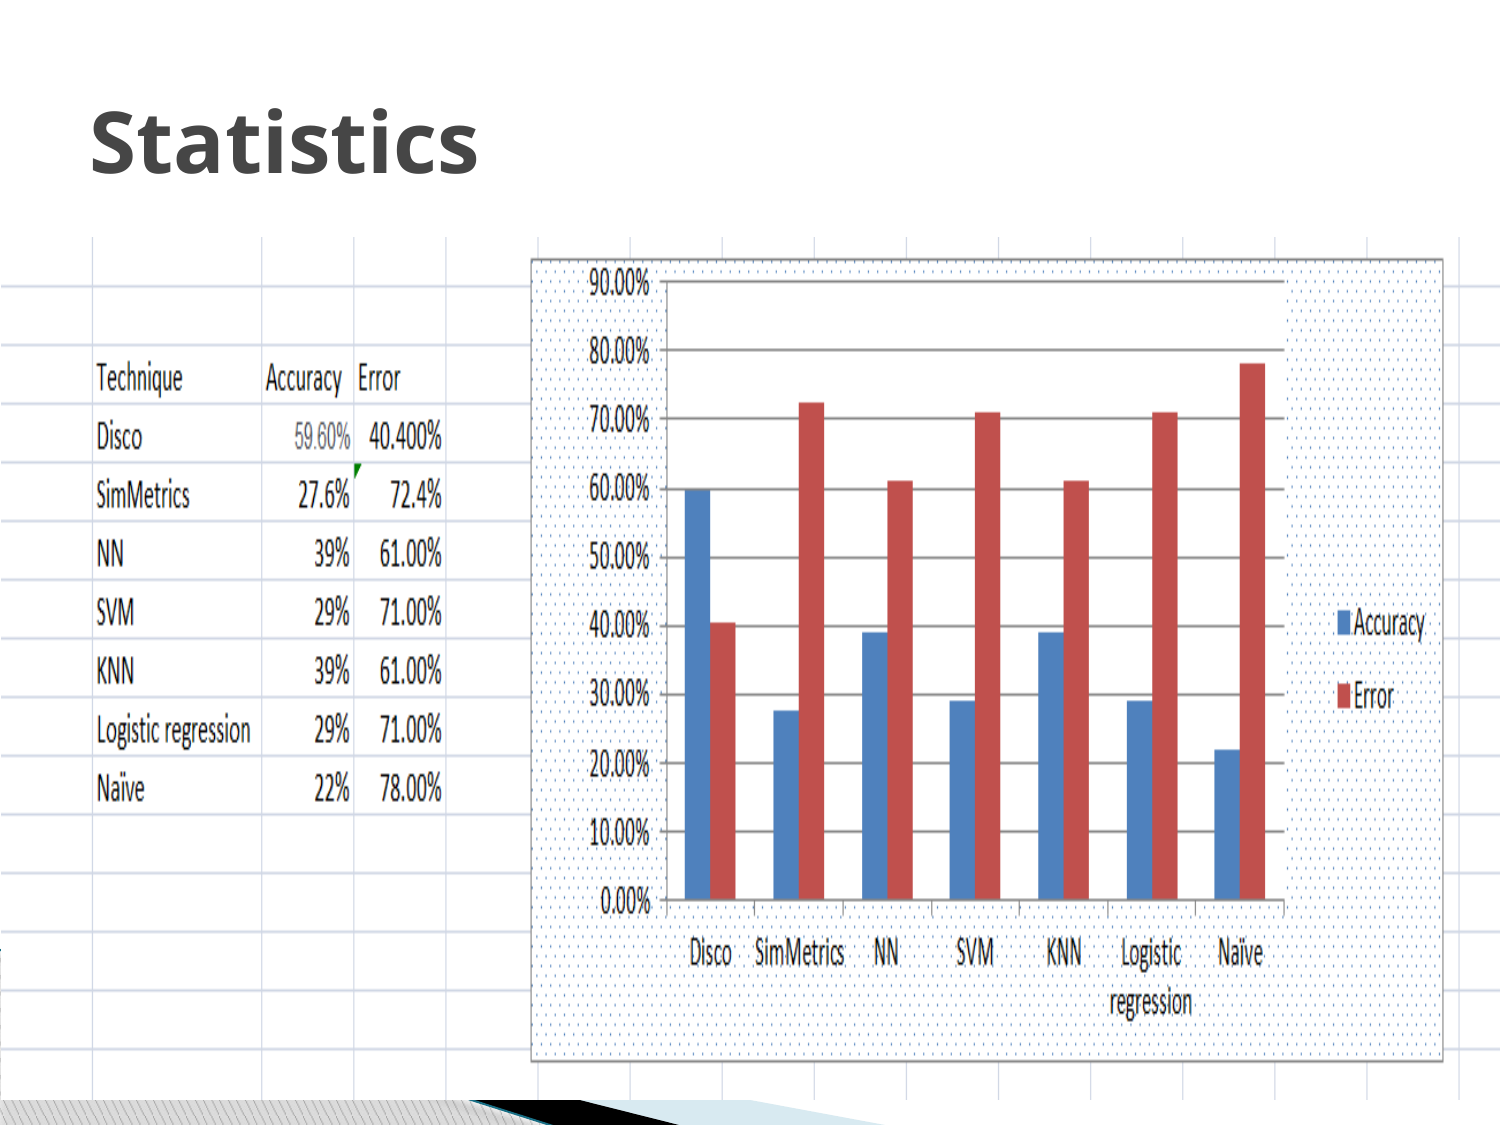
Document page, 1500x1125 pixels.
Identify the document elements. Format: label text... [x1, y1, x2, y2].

title Statistics [75, 45, 1425, 233]
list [0, 237, 1500, 1101]
